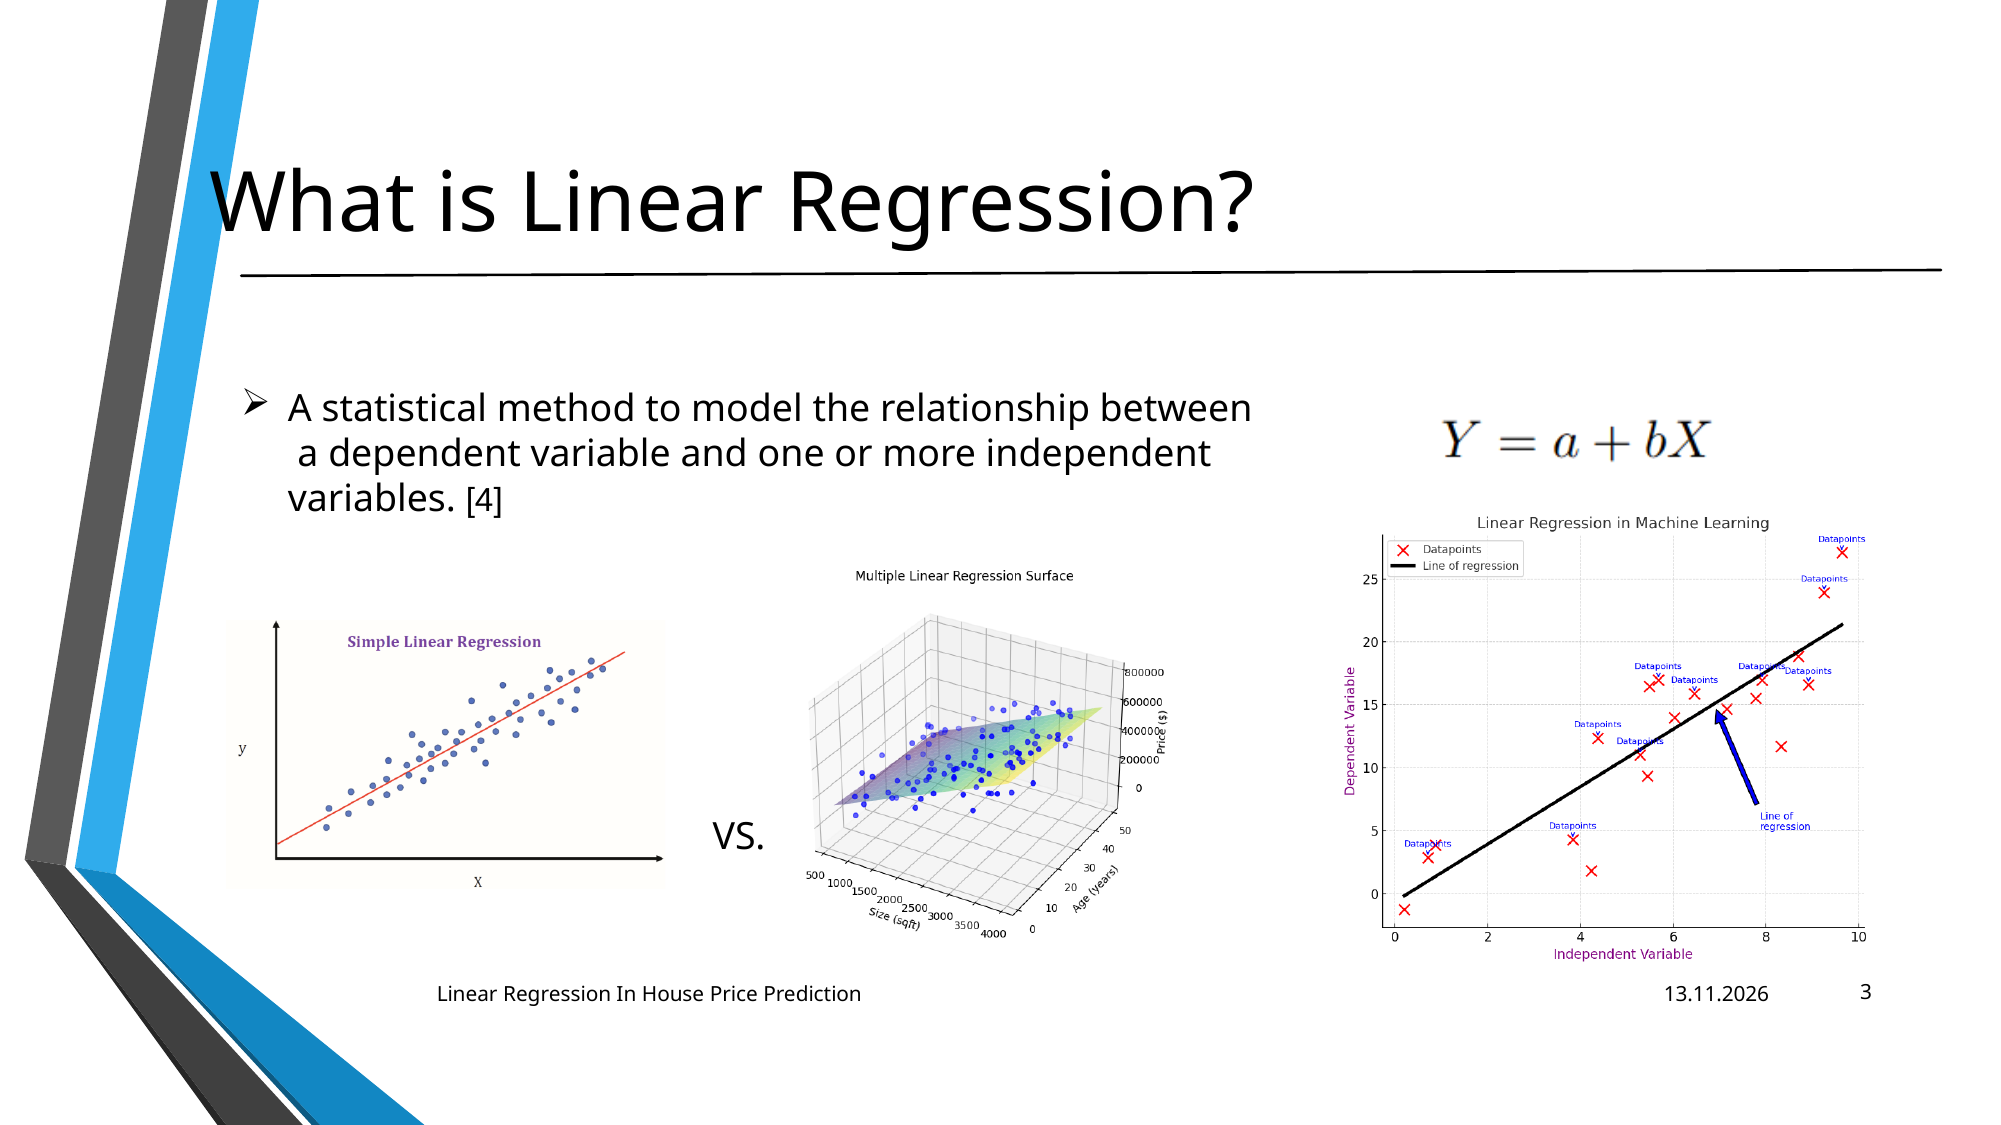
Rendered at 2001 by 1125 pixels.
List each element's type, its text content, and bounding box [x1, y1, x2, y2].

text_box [240, 269, 1942, 277]
title What is Linear Regression? [0, 53, 1555, 342]
picture [1418, 389, 1757, 482]
footer Linear Regression In House Price Prediction [421, 965, 1584, 1025]
text_box VS. [697, 804, 781, 865]
slide_number 3 [1796, 982, 1887, 1023]
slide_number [1596, 982, 1784, 1025]
picture [781, 562, 1171, 947]
picture [1320, 496, 1913, 982]
list A statistical method to model the relationship between a dependent variable and one or more independent variables. [4] [226, 125, 1350, 779]
picture [225, 619, 666, 889]
